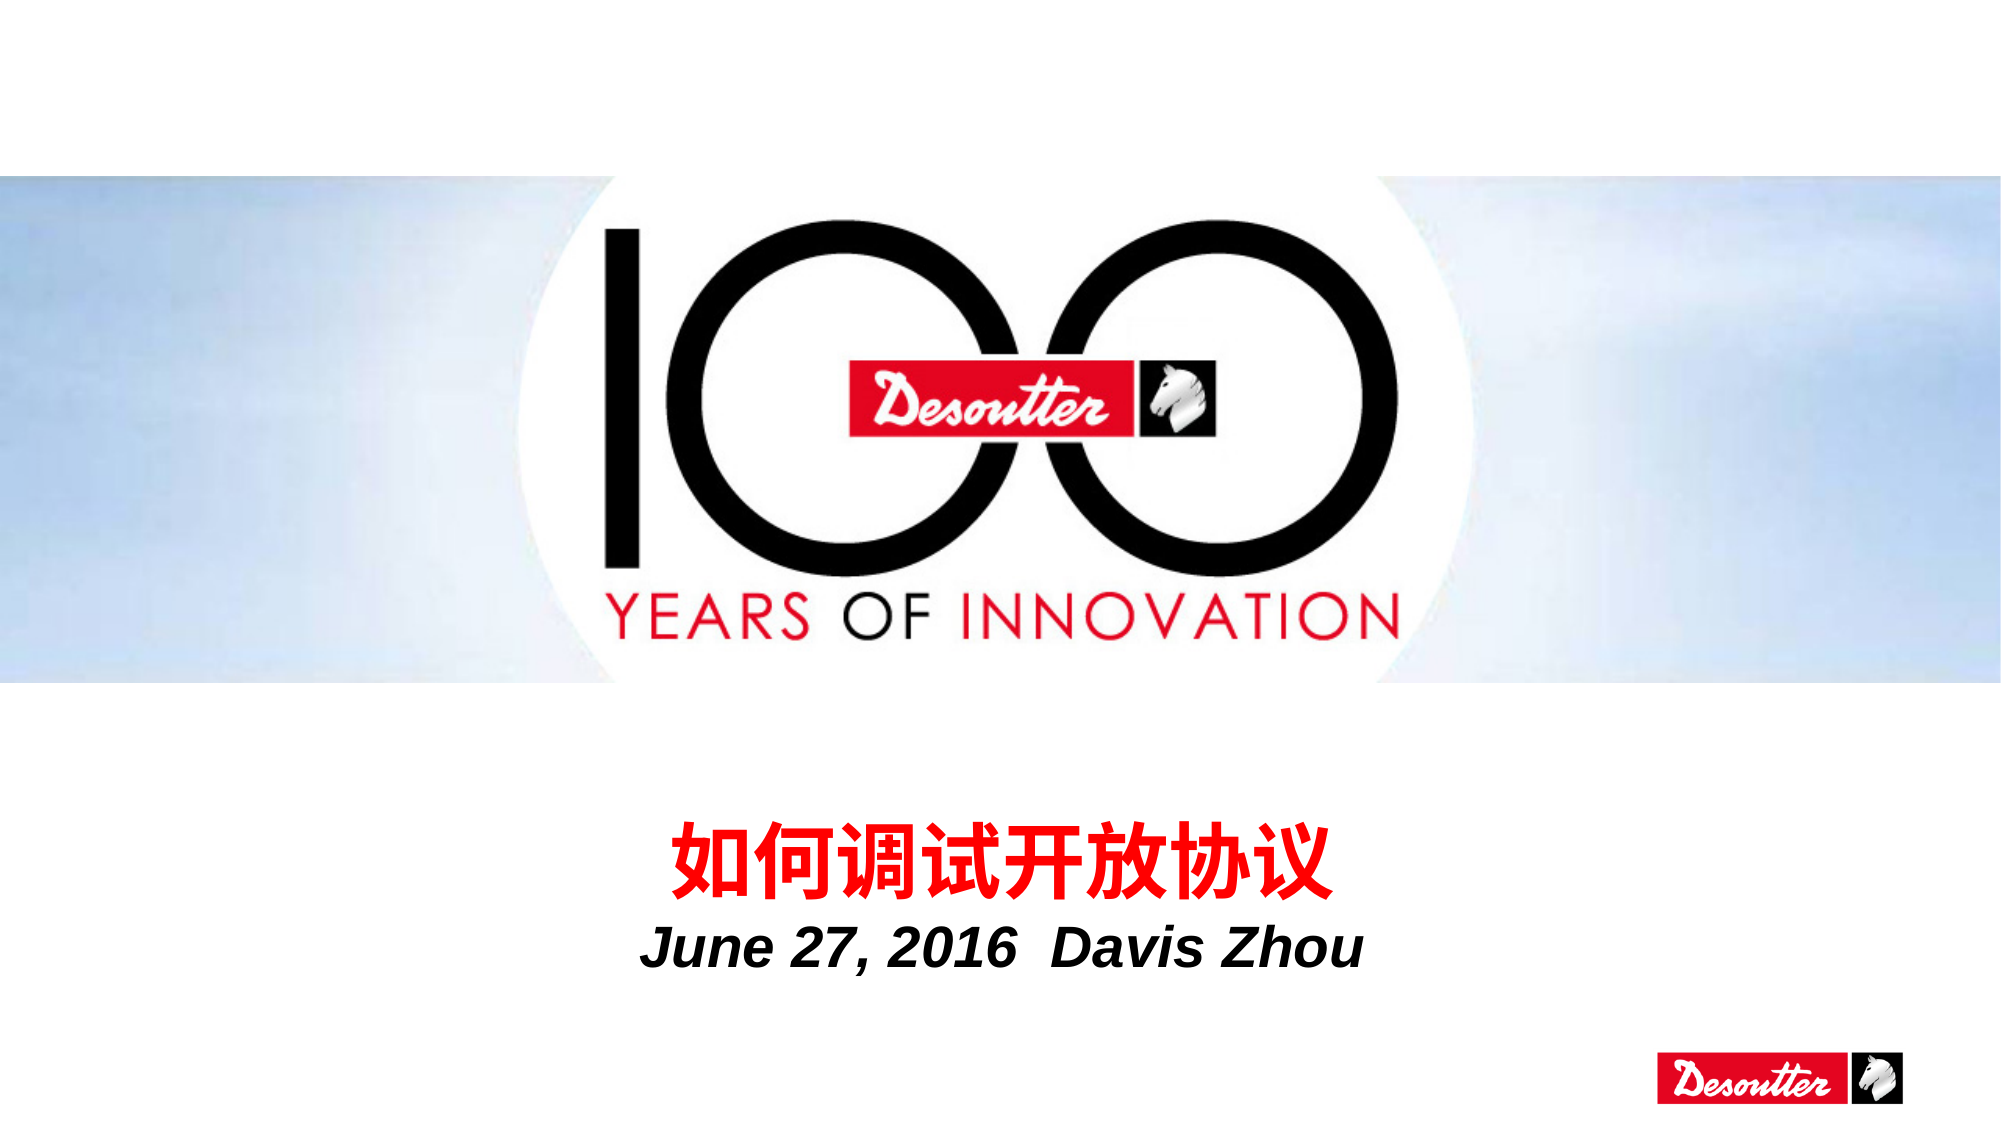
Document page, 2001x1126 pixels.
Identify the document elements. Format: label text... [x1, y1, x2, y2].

title 如何调试开放协议 June 27, 2016 Davis Zhou [152, 773, 1853, 1015]
picture [1653, 1048, 1906, 1107]
picture [0, 176, 2001, 683]
